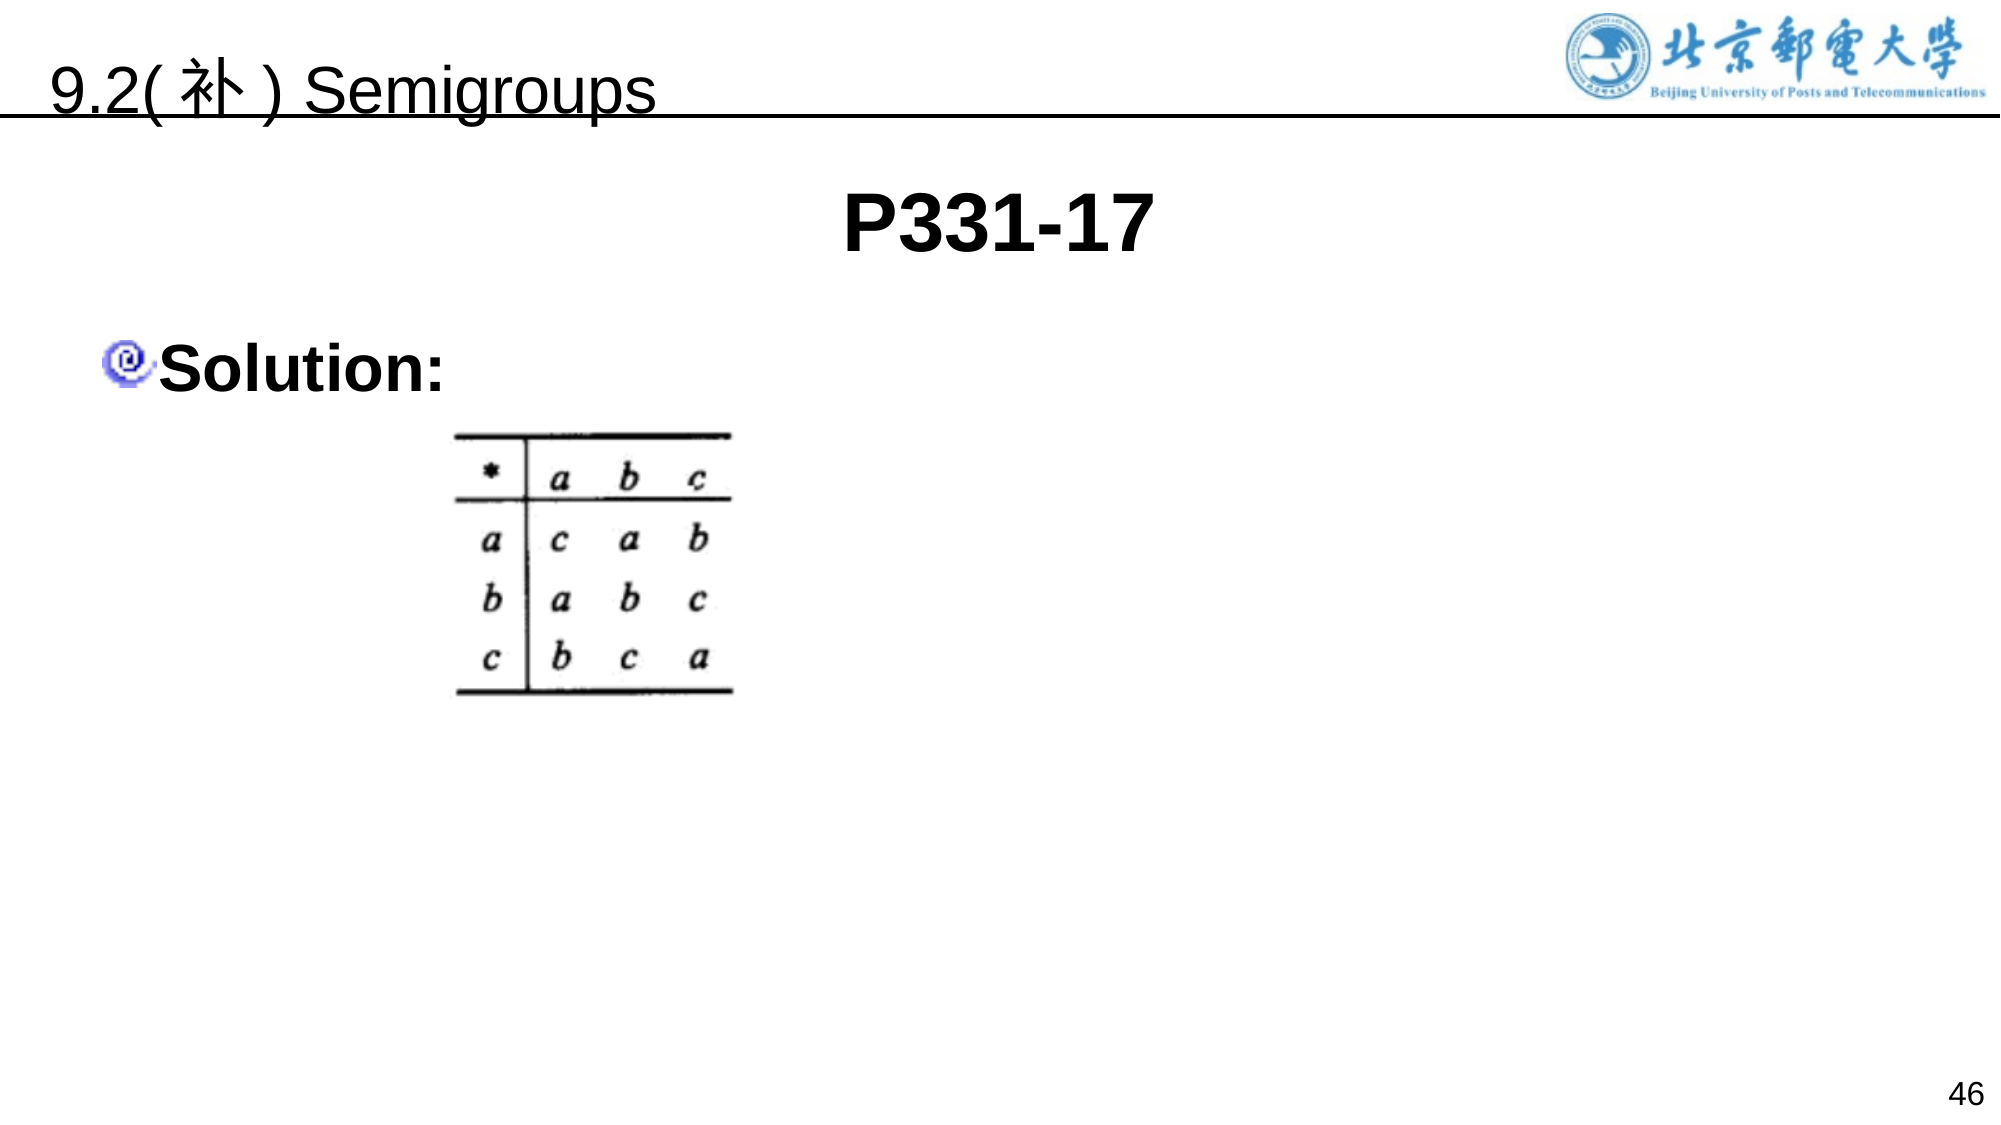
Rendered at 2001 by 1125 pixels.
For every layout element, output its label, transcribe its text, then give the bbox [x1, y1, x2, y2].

text_box P331-17 [602, 160, 1398, 276]
picture [1849, 13, 1988, 101]
text_box 9.2(补) Semigroups [34, 0, 1849, 135]
picture [365, 400, 813, 710]
picture [102, 340, 157, 388]
text_box Solution: [87, 276, 2000, 1086]
